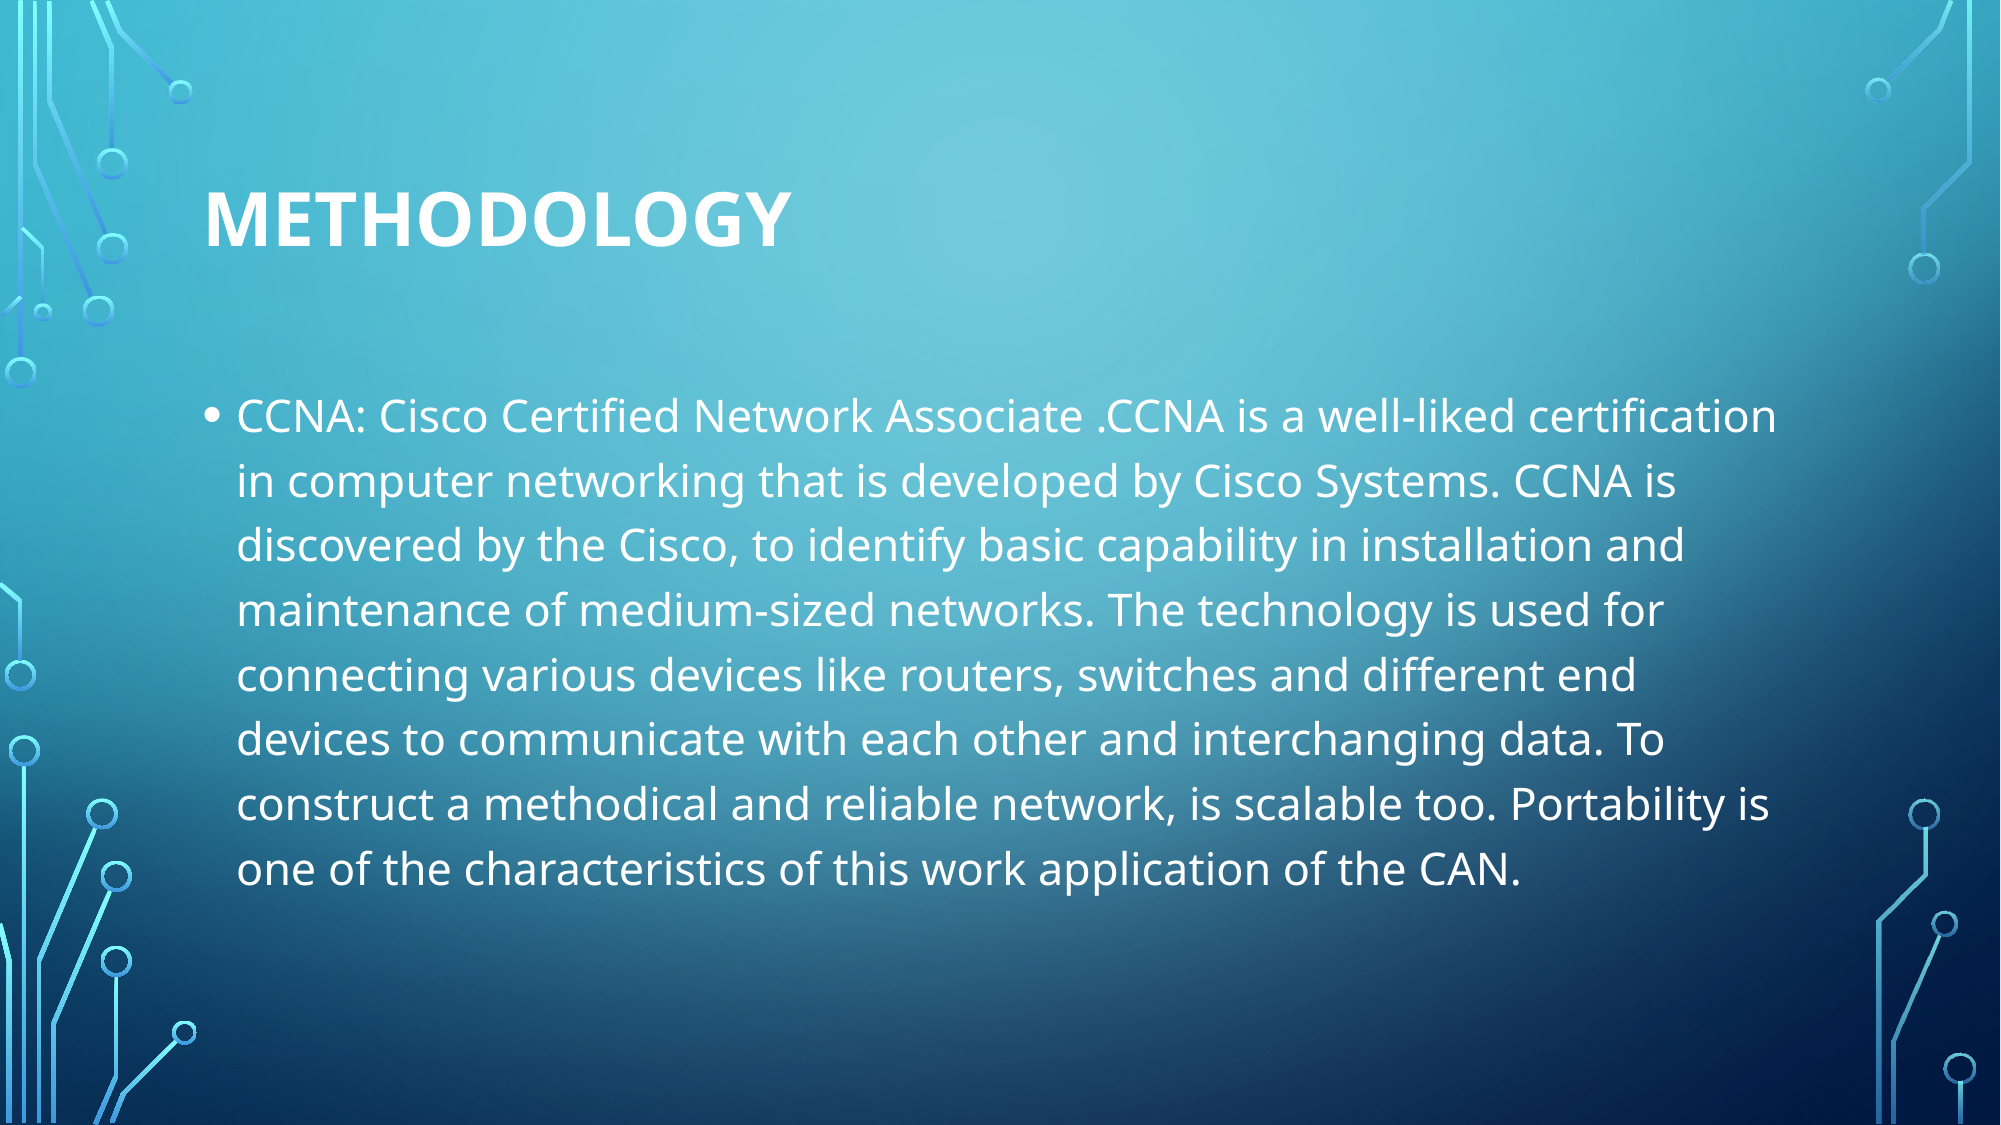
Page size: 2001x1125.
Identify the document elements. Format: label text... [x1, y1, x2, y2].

title METHODOLOGY [187, 101, 1813, 344]
list CCNA: Cisco Certified Network Associate .CCNA is a well-liked certification in computer networking that is developed by Cisco Systems. CCNA is discovered by the Cisco, to identify basic capability in installation and maintenance of medium-sized networks. The technology is used for connecting various devices like routers, switches and different end devices to communicate with each other and interchanging data. To construct a methodical and reliable network, is scalable too. Portability is one of the characteristics of this work application of the CAN. [187, 369, 1813, 950]
